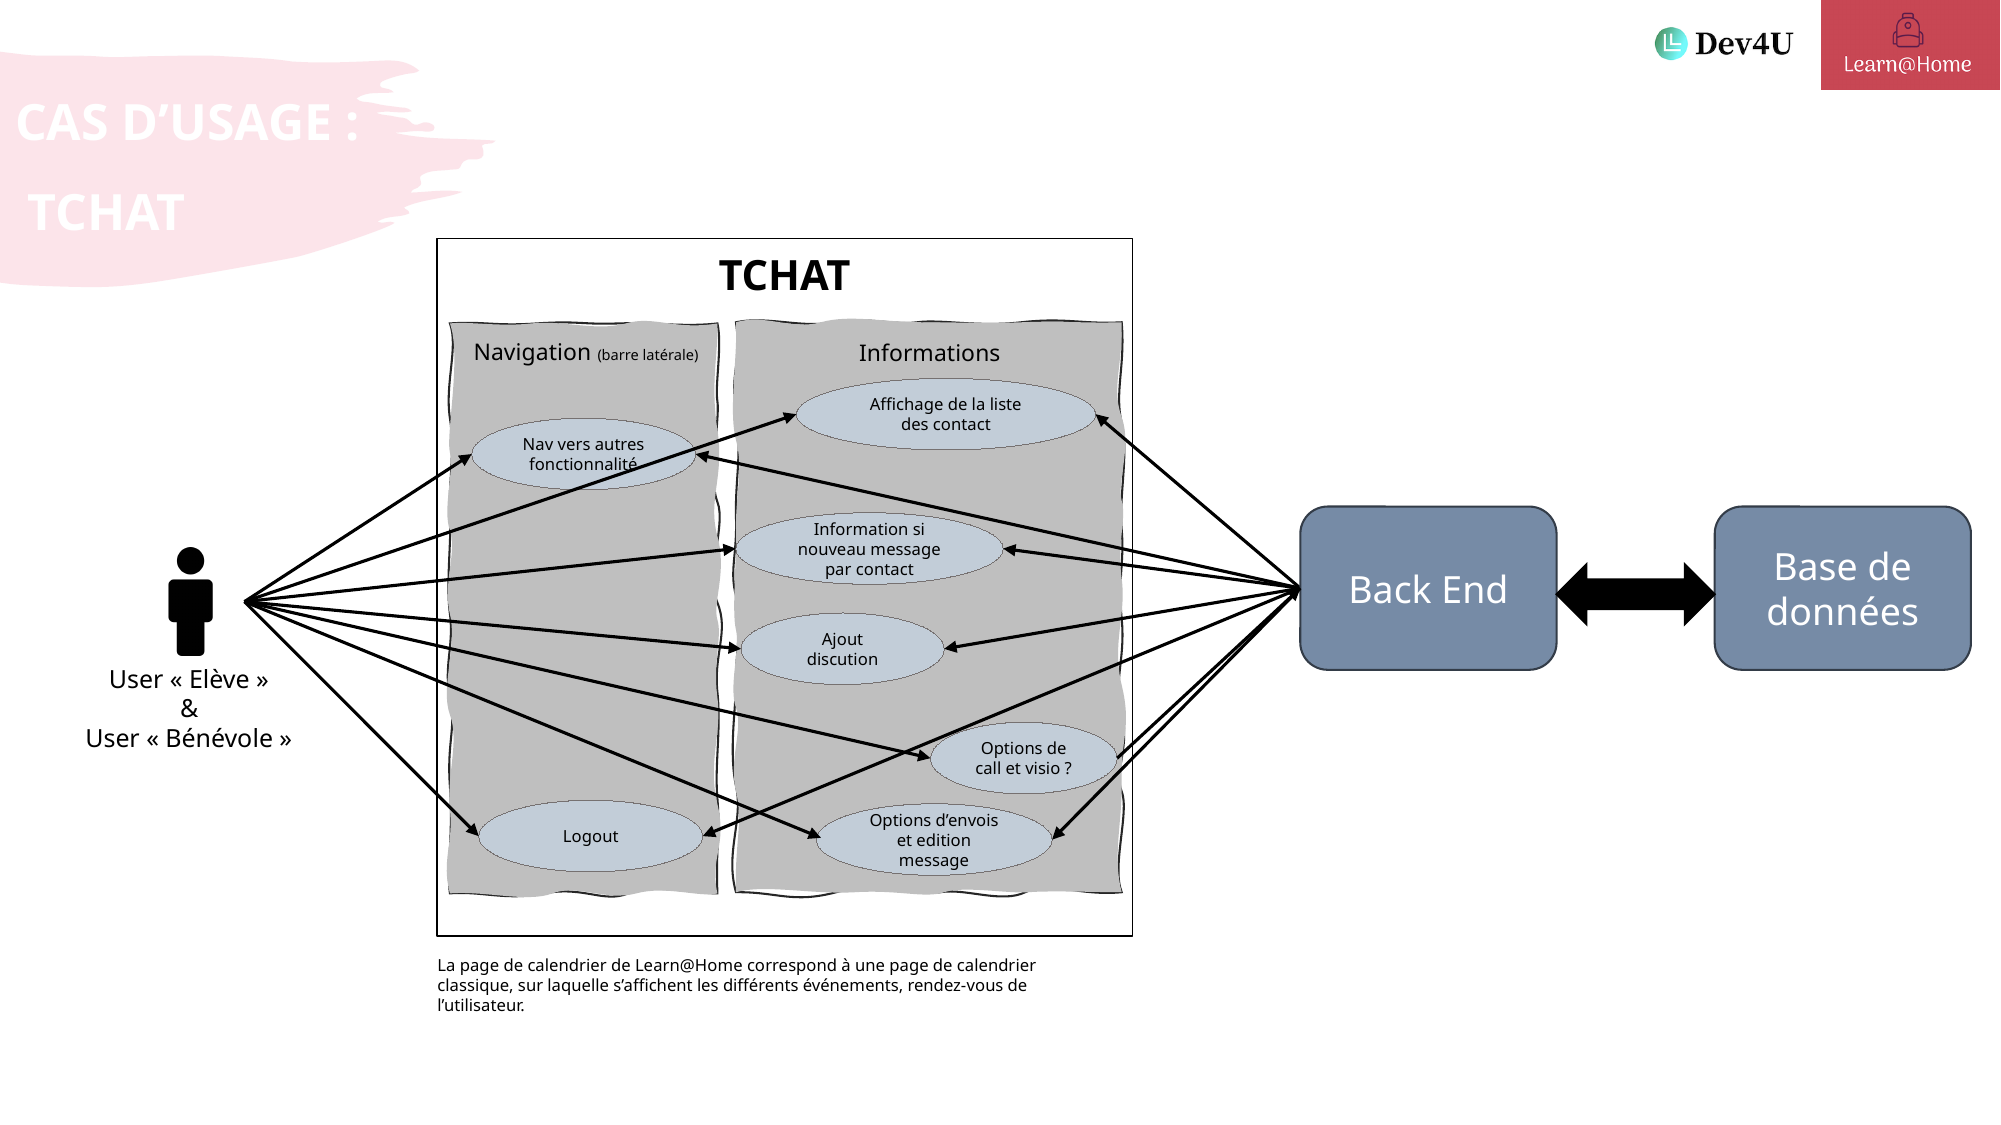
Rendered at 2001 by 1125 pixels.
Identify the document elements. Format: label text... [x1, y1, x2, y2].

title CAS D’USAGE : TCHAT [0, 56, 540, 274]
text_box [797, 453, 1301, 588]
text_box Base de données [1713, 505, 1972, 671]
text_box Affichage de la liste des contact [796, 378, 1096, 450]
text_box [797, 588, 1052, 837]
text_box [1555, 562, 1717, 627]
text_box [436, 306, 1133, 414]
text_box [244, 601, 822, 838]
text_box [731, 838, 1124, 899]
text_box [64, 547, 244, 762]
text_box Logout [479, 838, 703, 872]
text_box [436, 838, 1133, 937]
text_box Back End [1301, 505, 1558, 671]
text_box La page de calendrier de Learn@Home correspond à une page de calendrier classique, sur laquelle s’affichent les différents événements, rendez-vous de l’utilisateur. [422, 947, 1133, 1022]
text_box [1095, 414, 1301, 453]
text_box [244, 548, 736, 601]
text_box [446, 838, 721, 898]
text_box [244, 414, 797, 601]
text_box [797, 420, 1095, 453]
text_box Informations [738, 331, 1122, 374]
text_box TCHAT [436, 241, 1133, 306]
text_box Navigation (barre latérale) [452, 329, 720, 372]
picture [1626, 0, 2000, 90]
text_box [822, 601, 931, 759]
text_box Options d’envois et edition message [816, 837, 1053, 876]
text_box [732, 318, 1124, 414]
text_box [1052, 588, 1301, 840]
text_box [447, 320, 720, 414]
